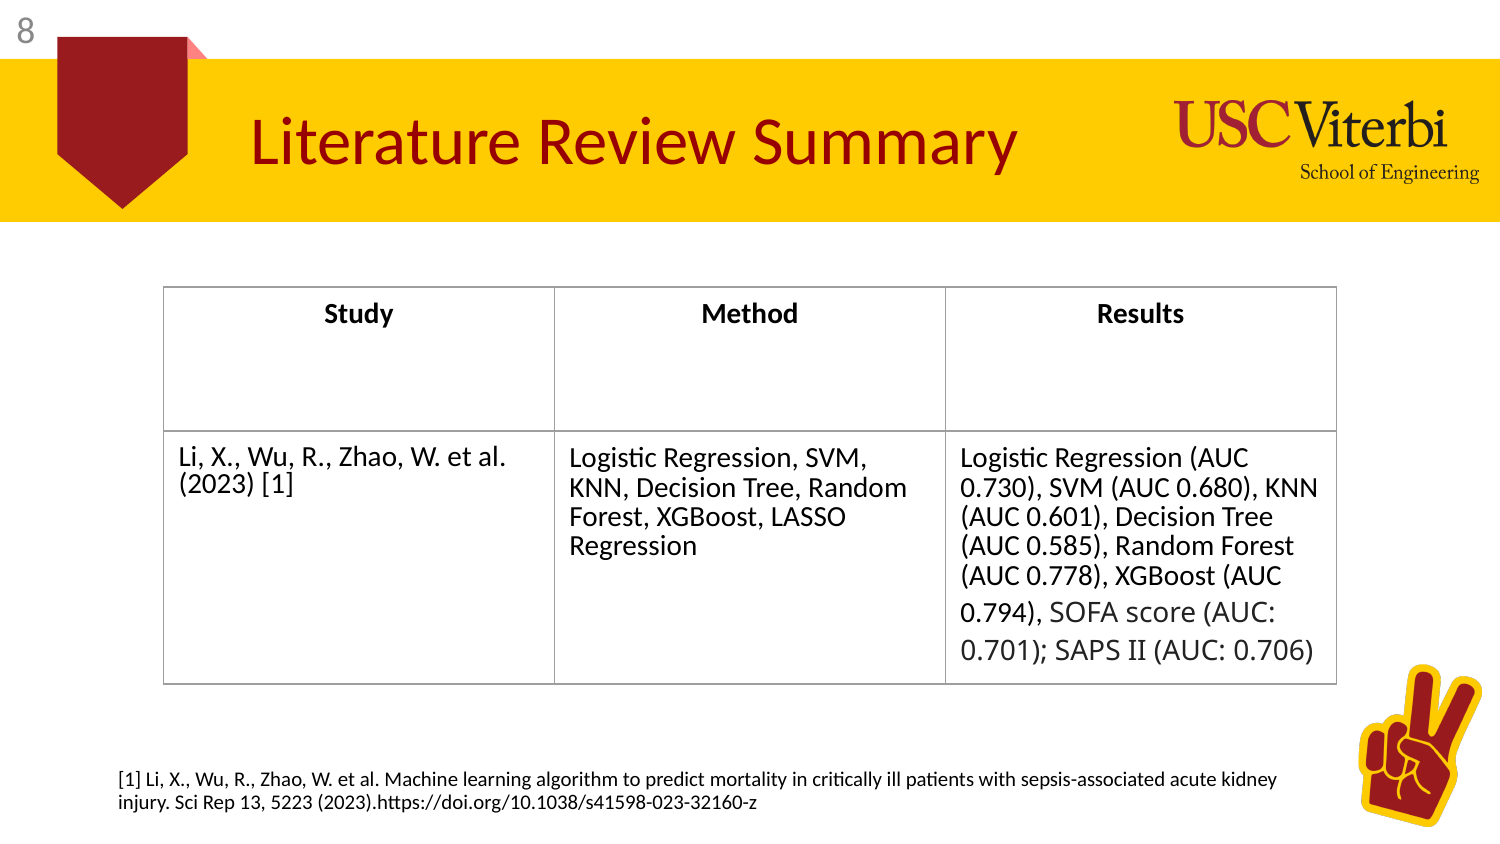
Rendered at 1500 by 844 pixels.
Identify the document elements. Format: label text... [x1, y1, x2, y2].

table_cell Li, X., Wu, R., Zhao, W. et al. (2023) [1] [164, 432, 554, 683]
picture [1174, 99, 1479, 185]
table_cell Logistic Regression (AUC 0.730), SVM (AUC 0.680), KNN (AUC 0.601), Decision Tree (AUC 0.585), Random Forest (AUC 0.778), XGBoost (AUC 0.794), SOFA score (AUC: 0.701); SAPS II (AUC: 0.706) [946, 432, 1336, 683]
text_box [1] Li, X., Wu, R., Zhao, W. et al. Machine learning algorithm to predict mortality in critically ill patients with sepsis-associated acute kidney injury. Sci Rep 13, 5223 (2023).https://doi.org/10.1038/s41598-023-32160-z [103, 753, 1333, 829]
picture [1359, 665, 1482, 827]
table_header Results [946, 288, 1336, 430]
table_header Method [555, 288, 945, 430]
table_cell Logistic Regression, SVM, KNN, Decision Tree, Random Forest, XGBoost, LASSO Regression [555, 432, 945, 683]
title Literature Review Summary [244, 60, 1397, 224]
slide_number ‹#› [0, 0, 53, 279]
table_header Study [164, 288, 554, 430]
